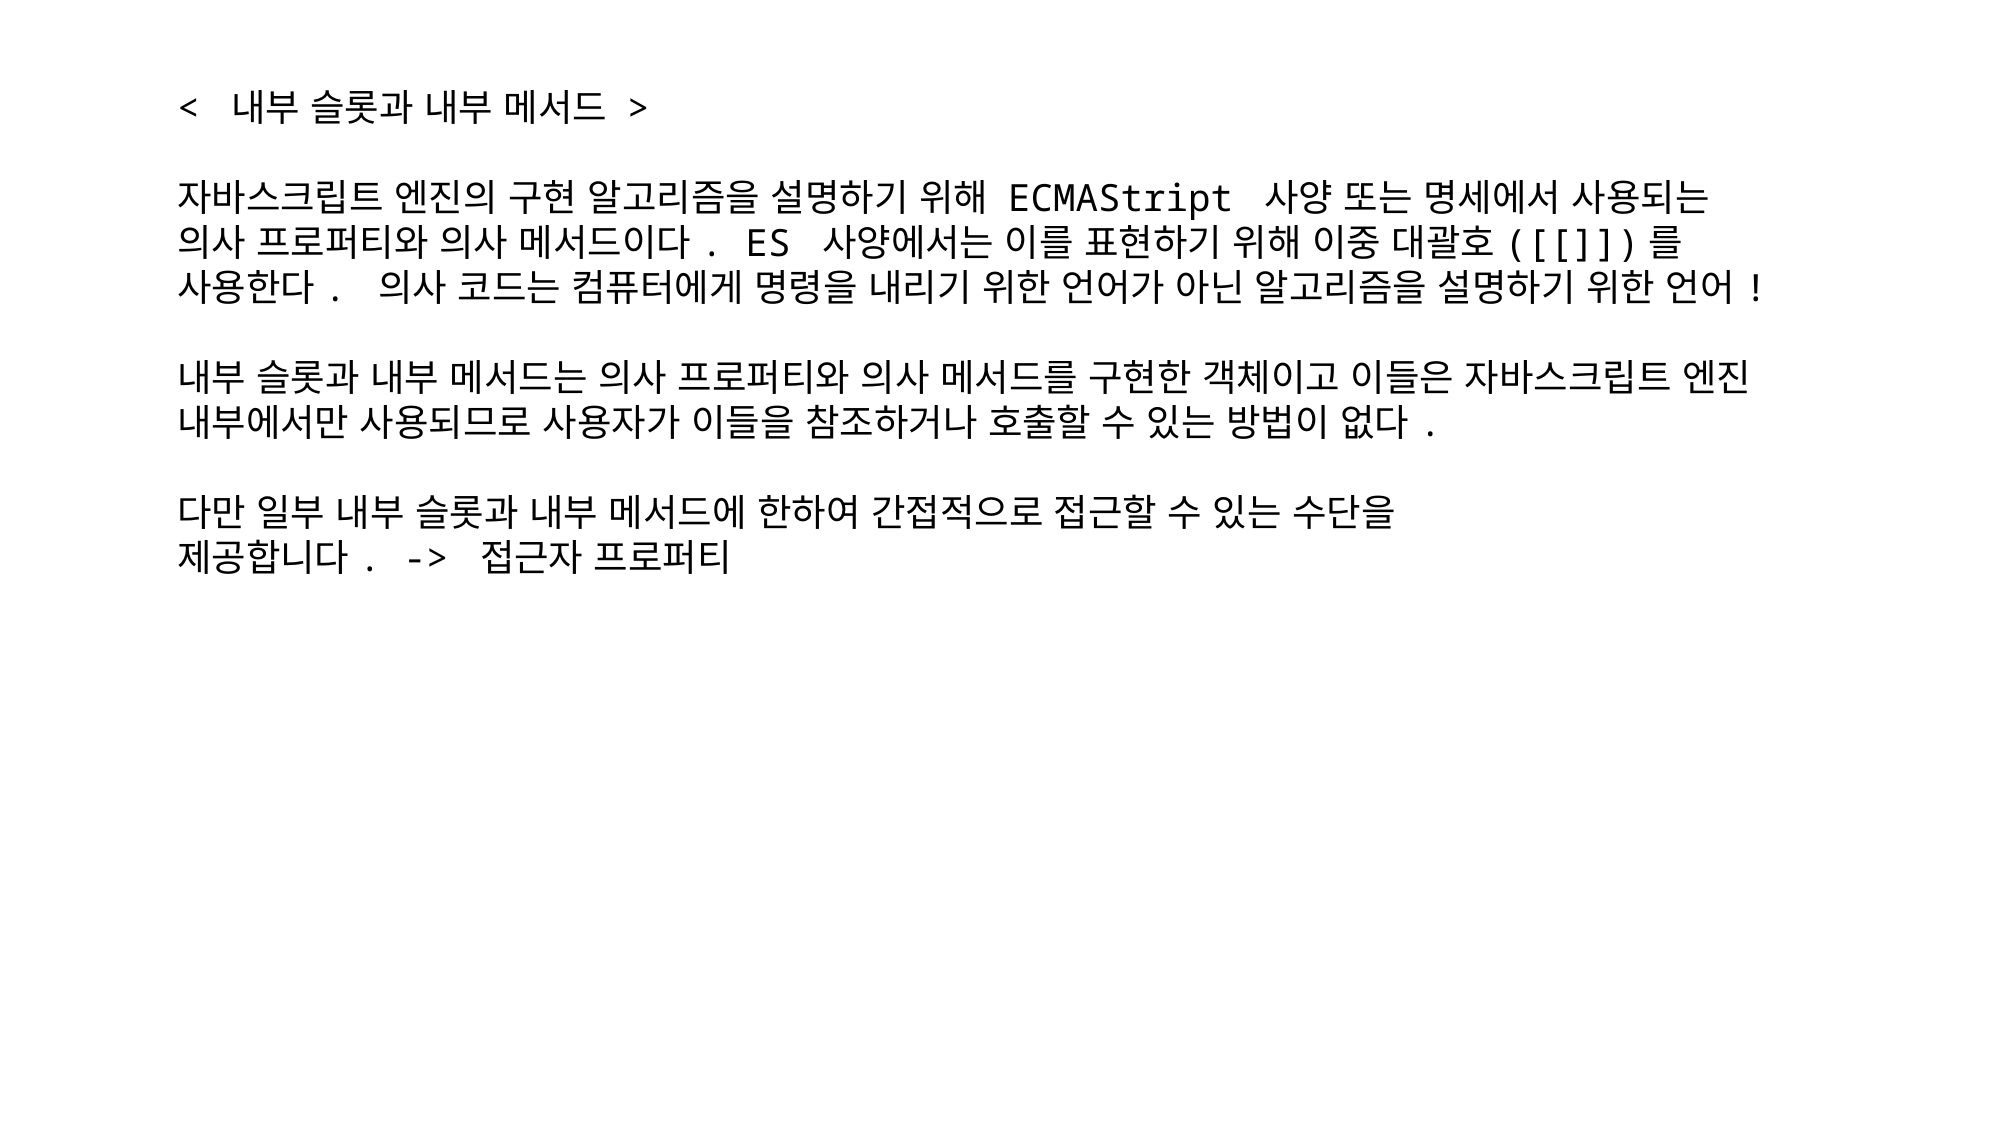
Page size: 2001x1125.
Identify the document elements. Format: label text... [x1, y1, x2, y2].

text_box < 내부 슬롯과 내부 메서드 > 자바스크립트 엔진의 구현 알고리즘을 설명하기 위해 ECMAStript 사양 또는 명세에서 사용되는 의사 프로퍼티와 의사 메서드이다. ES 사양에서는 이를 표현하기 위해 이중 대괄호([[]])를 사용한다. 의사 코드는 컴퓨터에게 명령을 내리기 위한 언어가 아닌 알고리즘을 설명하기 위한 언어! 내부 슬롯과 내부 메서드는 의사 프로퍼티와 의사 메서드를 구현한 객체이고 이들은 자바스크립트 엔진 내부에서만 사용되므로 사용자가 이들을 참조하거나 호출할 수 있는 방법이 없다. 다만 일부 내부 슬롯과 내부 메서드에 한하여 간접적으로 접근할 수 있는 수단을 제공합니다. -> 접근자 프로퍼티 [162, 77, 1782, 587]
